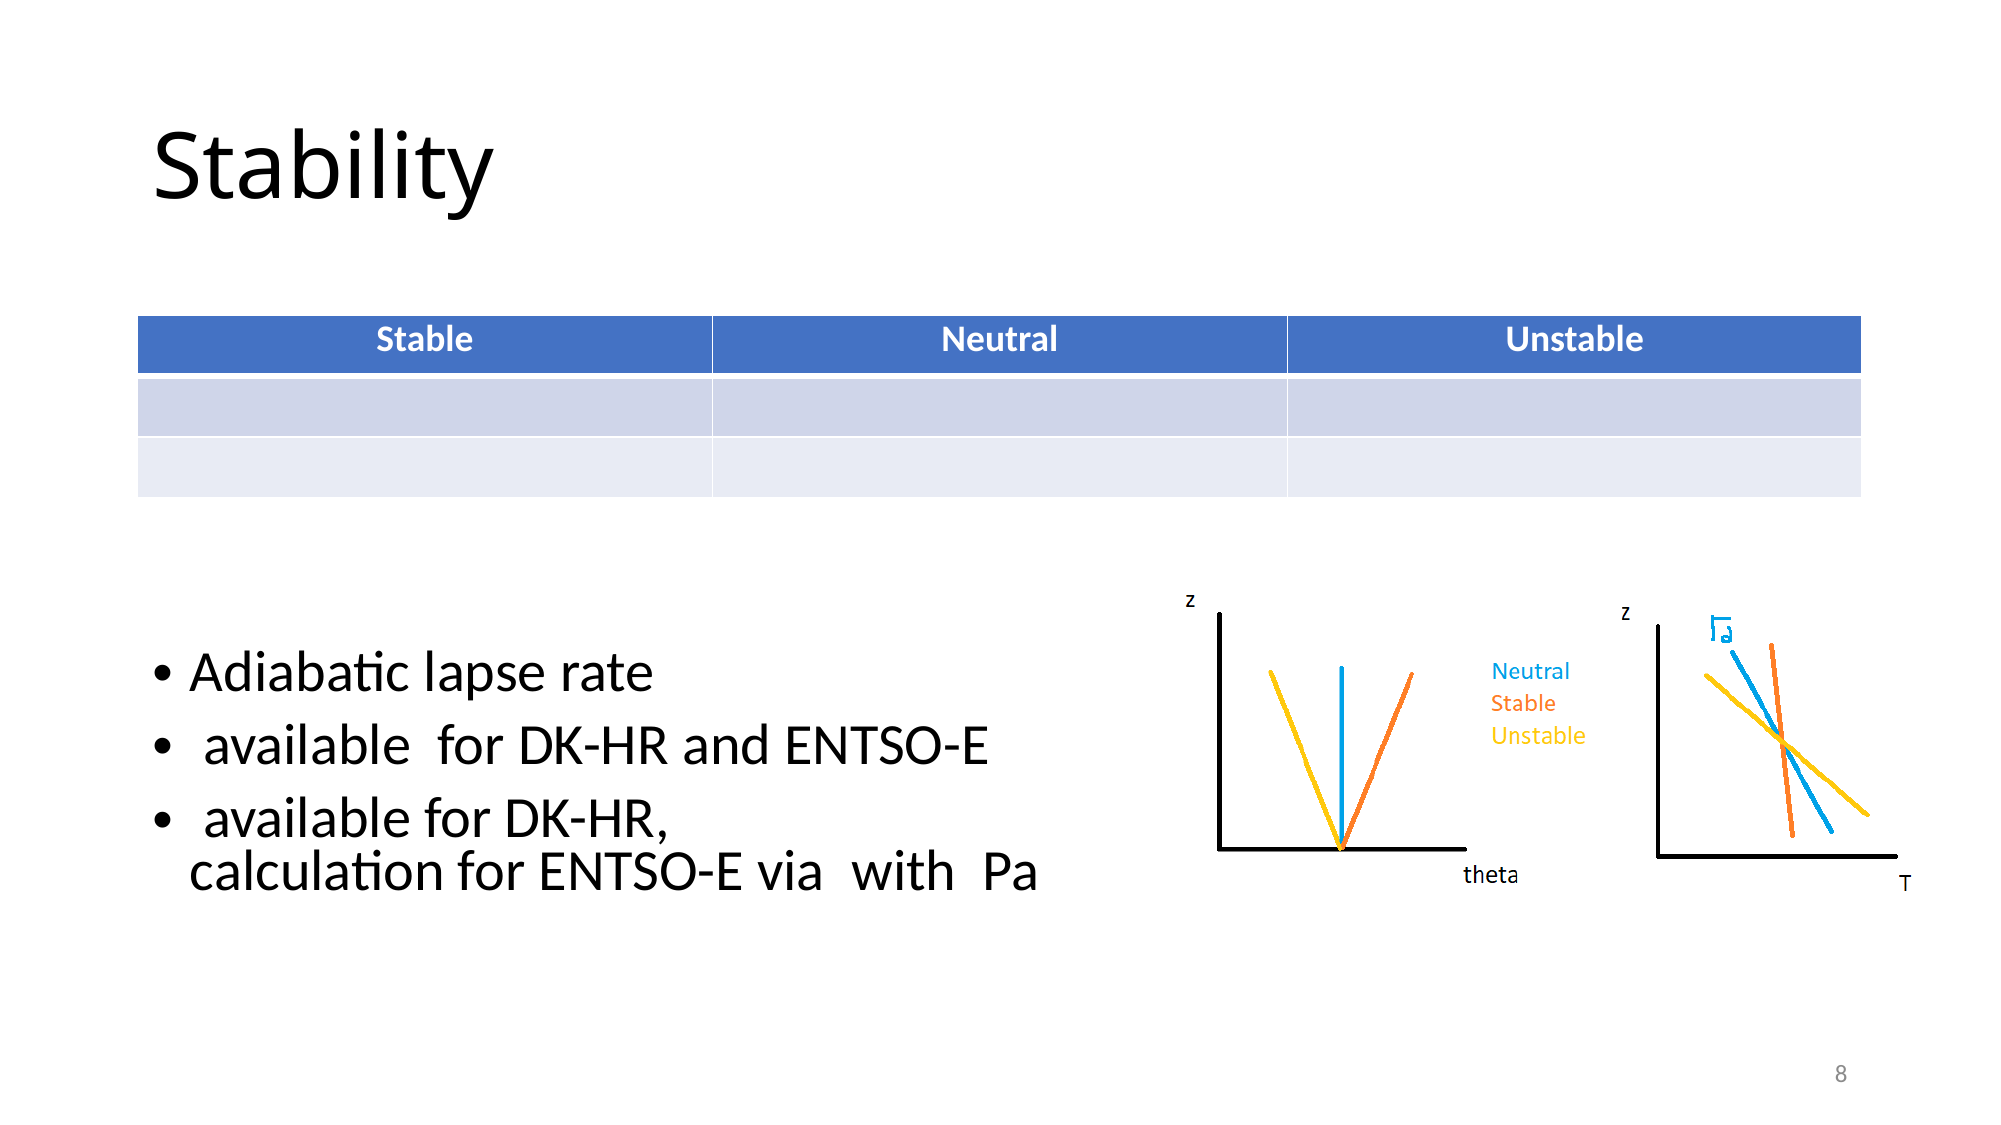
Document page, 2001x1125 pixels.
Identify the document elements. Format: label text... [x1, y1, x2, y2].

picture [1162, 587, 1942, 897]
title Stability [137, 59, 1863, 278]
slide_number 8 [1412, 1042, 1863, 1103]
